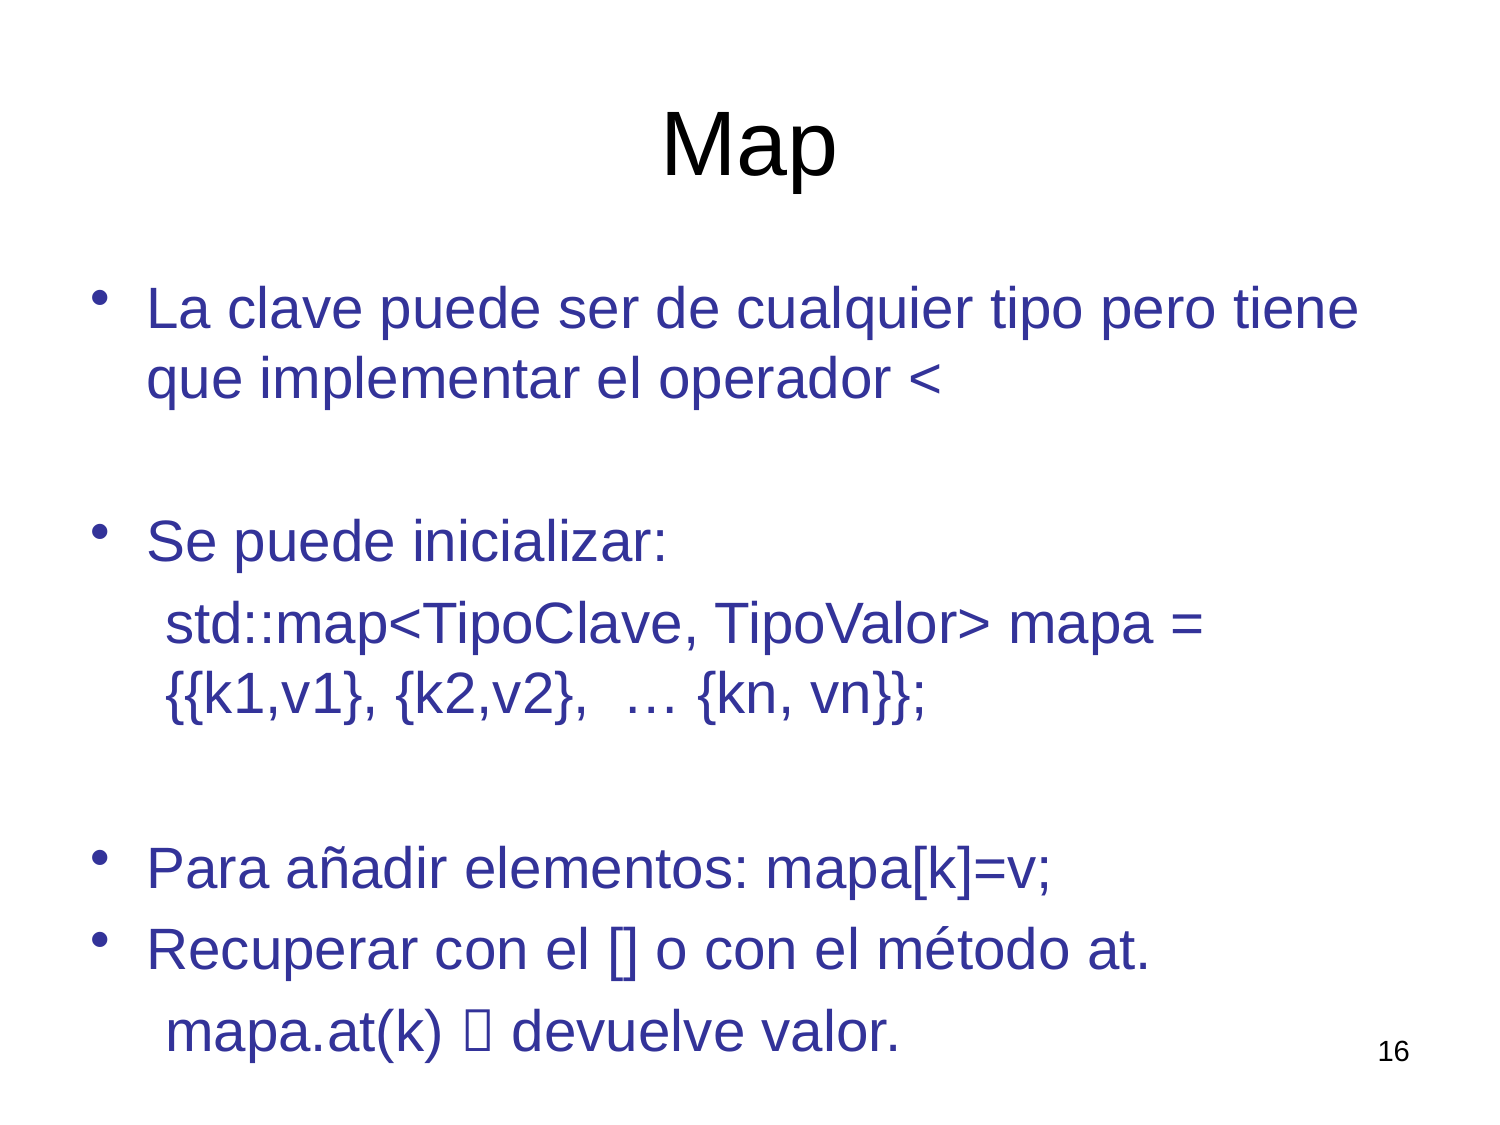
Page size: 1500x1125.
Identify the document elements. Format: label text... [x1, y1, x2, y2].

slide_number 16 [1074, 1024, 1426, 1103]
list La clave puede ser de cualquier tipo pero tiene que implementar el operador < Se puede inicializar: std::map<TipoClave, TipoValor> mapa = {{k1,v1}, {k2,v2}, … {kn, vn}}; Para añadir elementos: mapa[k]=v; Recuperar con el [] o con el método at. mapa.at(k)  devuelve valor. [74, 262, 1426, 1006]
title Map [74, 44, 1426, 233]
